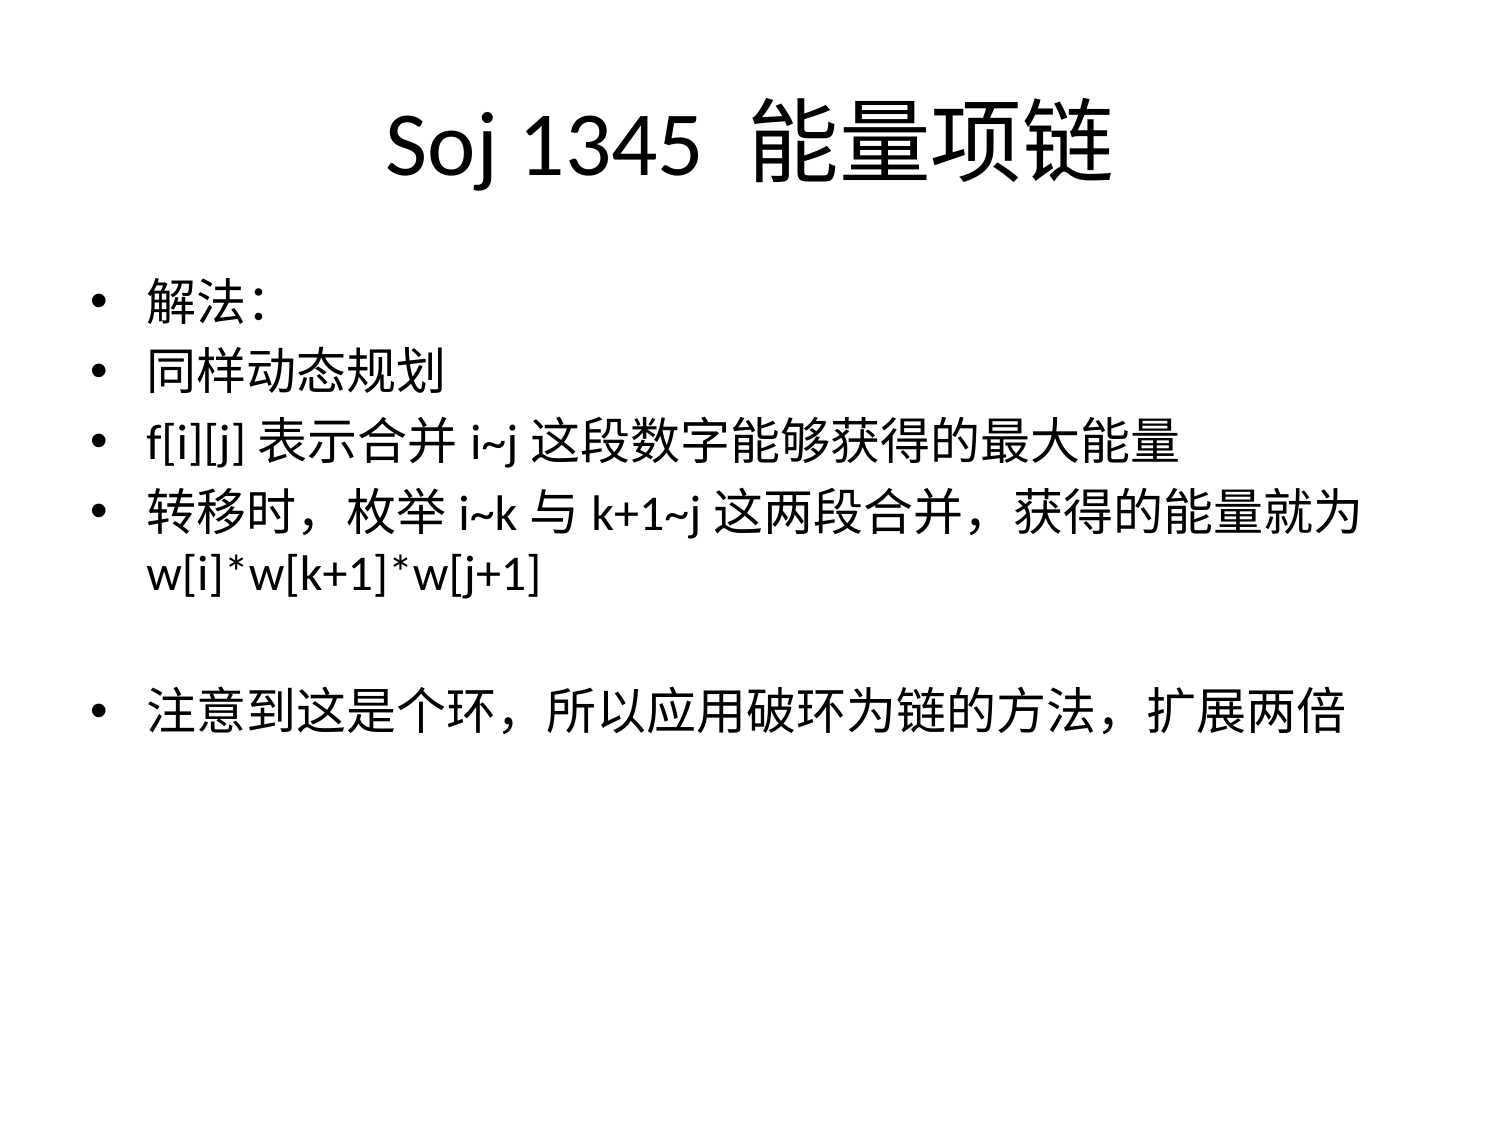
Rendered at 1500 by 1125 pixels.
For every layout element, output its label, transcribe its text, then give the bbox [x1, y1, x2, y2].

title Soj 1345 能量项链 [75, 45, 1425, 233]
list 解法： 同样动态规划 f[i][j]表示合并i~j这段数字能够获得的最大能量 转移时，枚举i~k与k+1~j这两段合并，获得的能量就为w[i]*w[k+1]*w[j+1] 注意到这是个环，所以应用破环为链的方法，扩展两倍 [75, 262, 1425, 1005]
